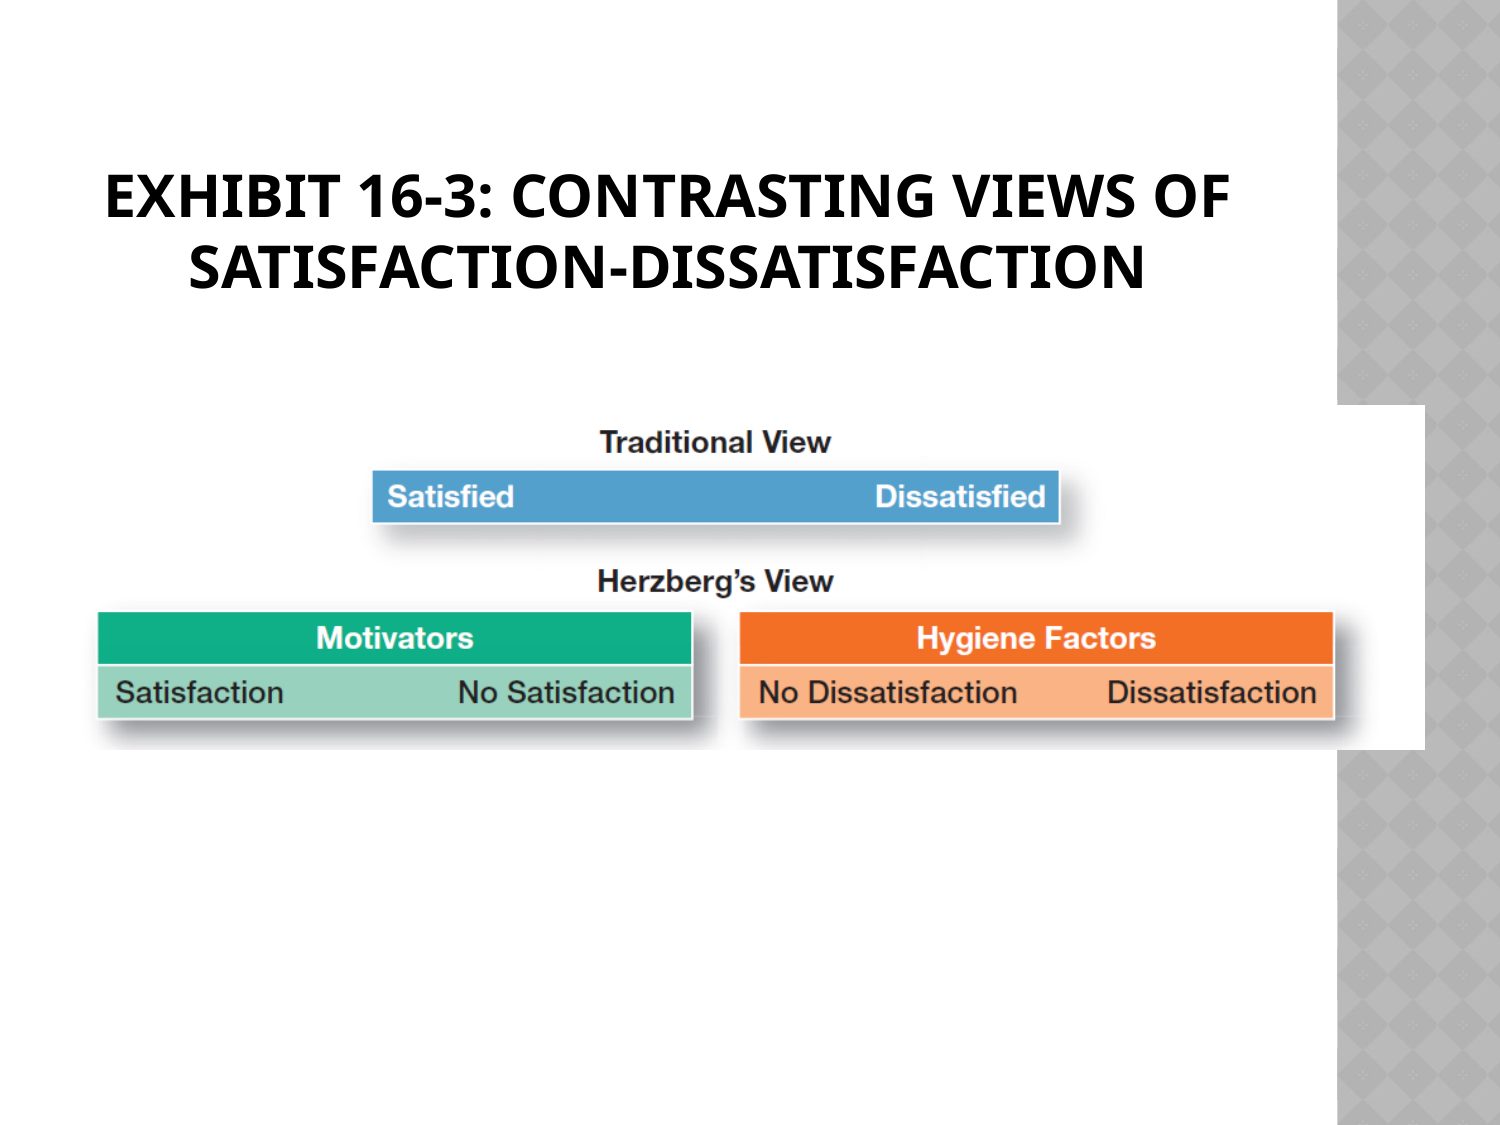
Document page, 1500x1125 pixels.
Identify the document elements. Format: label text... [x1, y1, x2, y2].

title Exhibit 16-3: Contrasting Views of Satisfaction-Dissatisfaction [75, 112, 1263, 300]
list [74, 404, 1426, 751]
